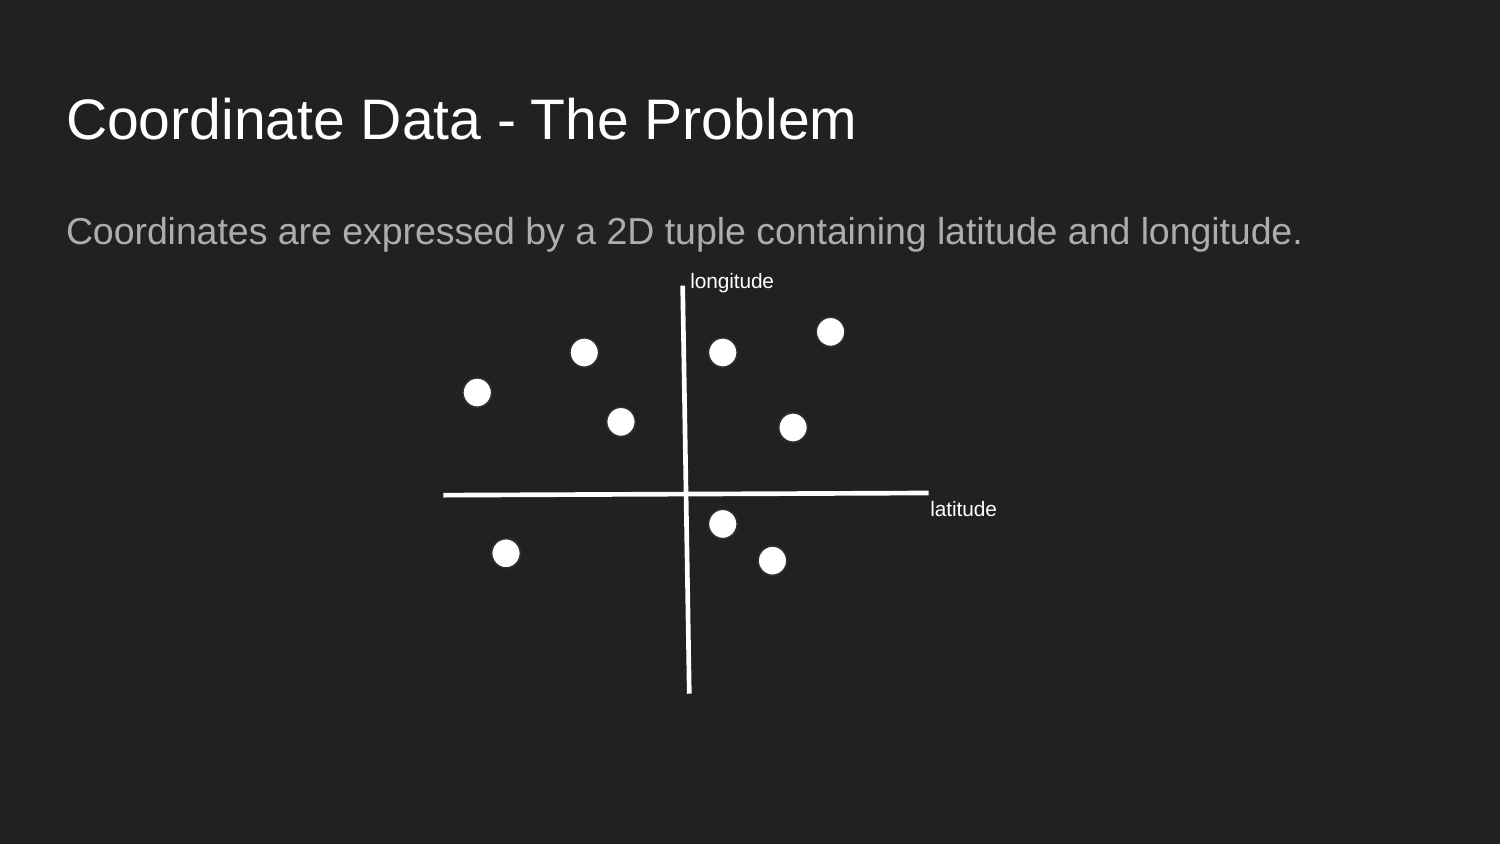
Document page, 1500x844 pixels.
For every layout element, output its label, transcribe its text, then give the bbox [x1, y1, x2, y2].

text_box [682, 504, 690, 694]
text_box [758, 546, 787, 576]
text_box [708, 337, 738, 368]
text_box [606, 407, 636, 437]
text_box [462, 377, 492, 408]
text_box latitude [915, 483, 1043, 534]
text_box [708, 509, 738, 539]
text_box [778, 412, 808, 443]
text_box [491, 538, 521, 568]
text_box longitude [675, 255, 803, 306]
text_box [816, 317, 845, 347]
title Coordinate Data - The Problem [51, 72, 1449, 167]
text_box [682, 285, 690, 491]
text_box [443, 492, 929, 496]
list Coordinates are expressed by a 2D tuple containing latitude and longitude. [51, 189, 1449, 750]
text_box [569, 337, 599, 368]
